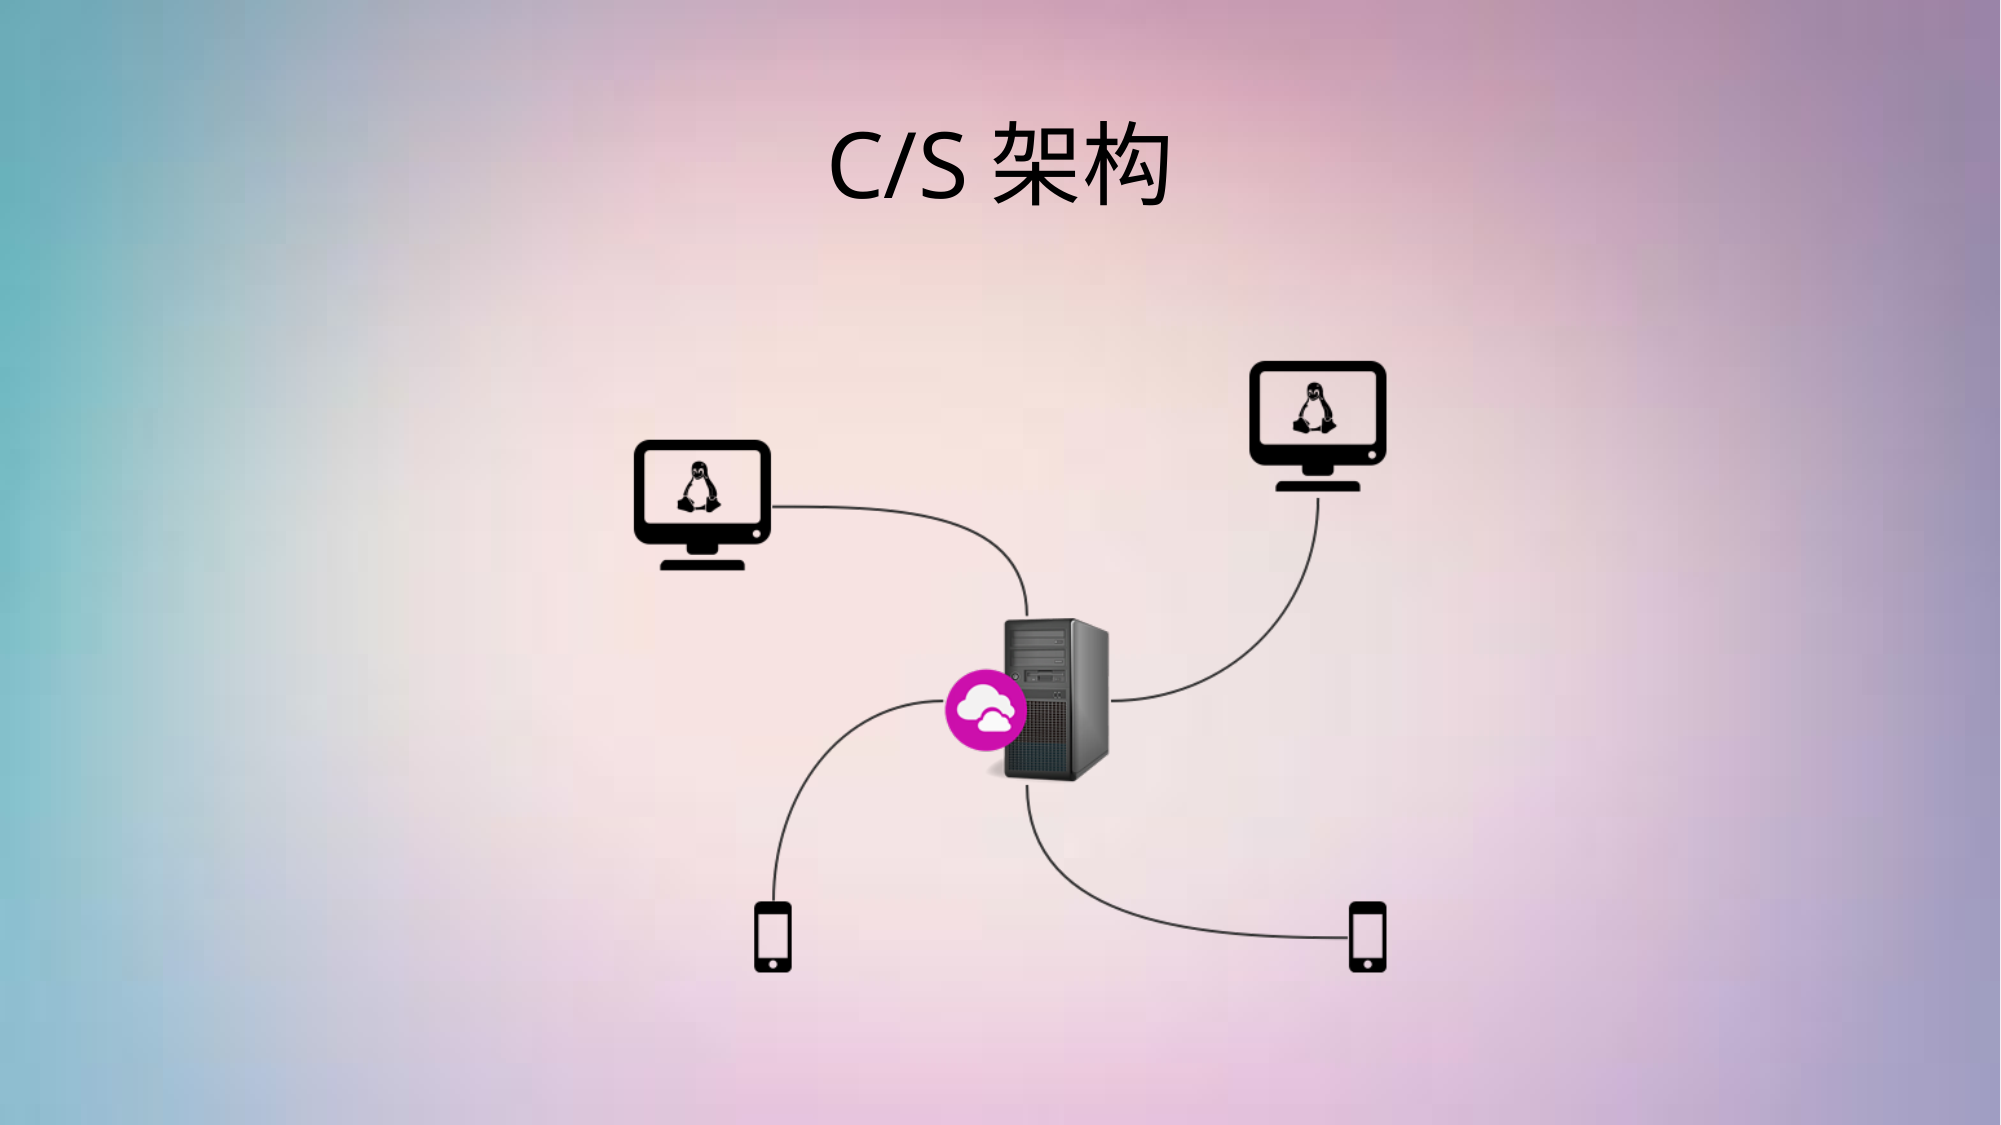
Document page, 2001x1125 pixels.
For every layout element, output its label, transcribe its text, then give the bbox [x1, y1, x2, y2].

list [572, 299, 1428, 1014]
picture [0, 0, 2001, 1125]
title C/S架构 [137, 59, 1863, 278]
